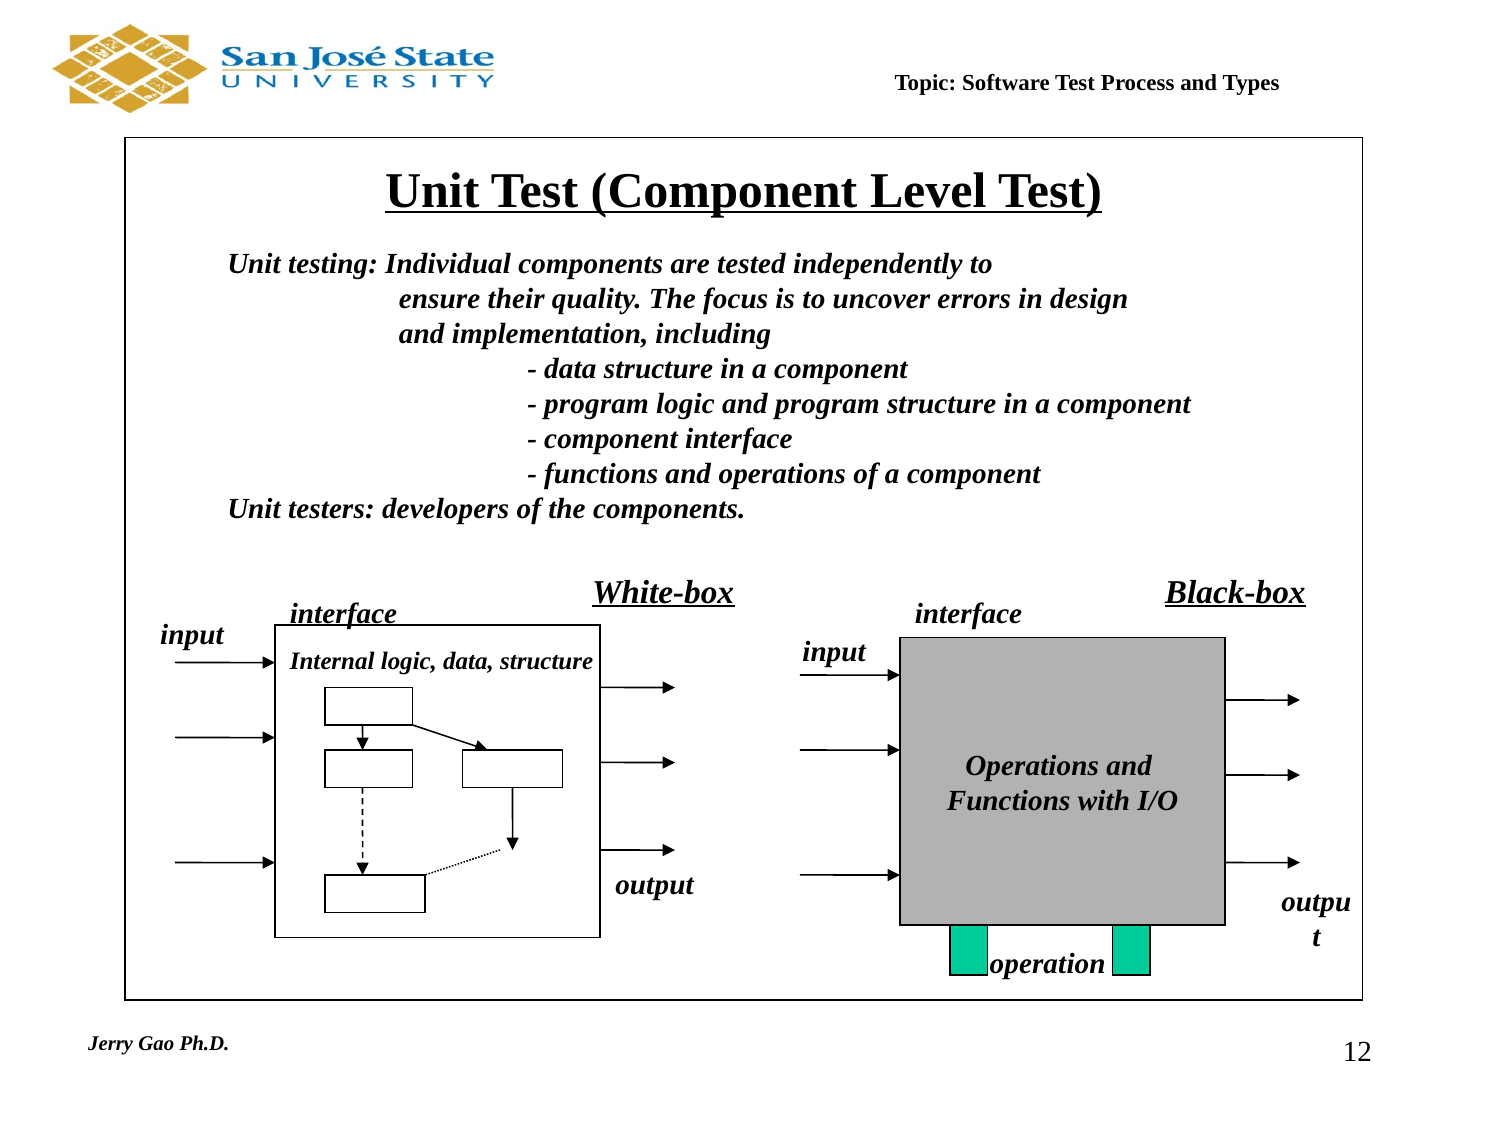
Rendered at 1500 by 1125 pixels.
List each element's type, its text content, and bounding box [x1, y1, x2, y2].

picture [52, 24, 495, 113]
text_box Topic: Software Test Process and Types [812, 62, 1363, 100]
slide_number 12 [1074, 1025, 1388, 1100]
text_box [125, 137, 1363, 1000]
text_box Jerry Gao Ph.D. [73, 1022, 245, 1063]
text_box output [1363, 874, 1371, 960]
